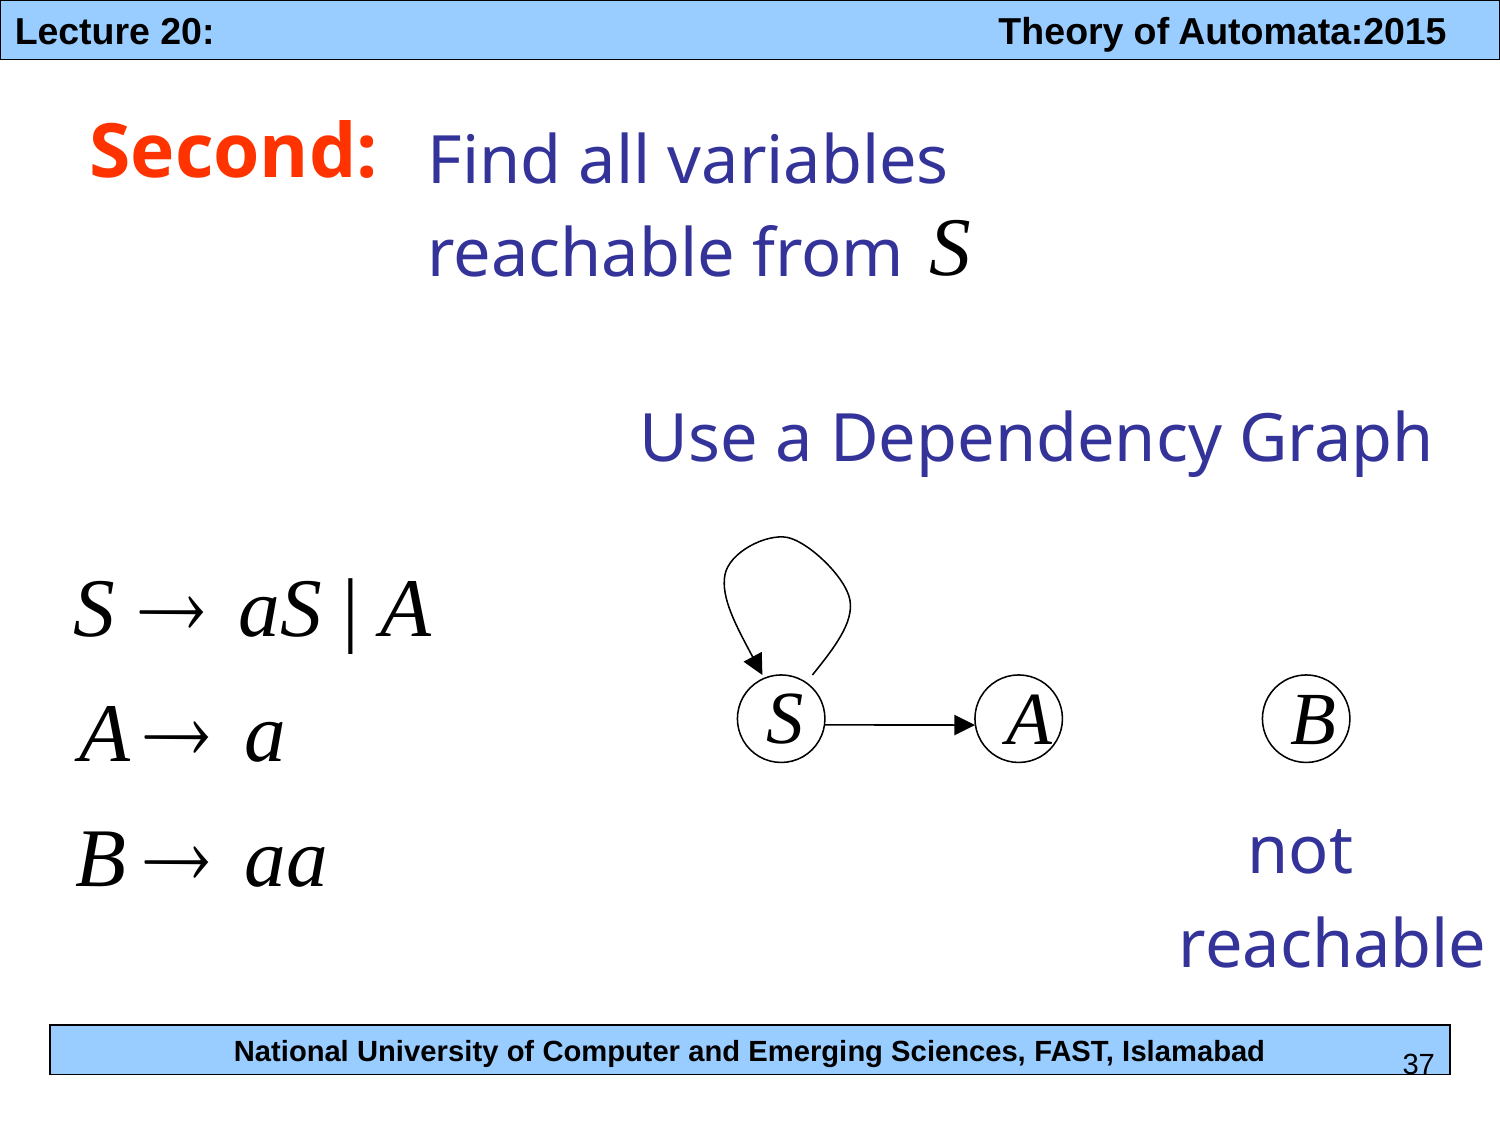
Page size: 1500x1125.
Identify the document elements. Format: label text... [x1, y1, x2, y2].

text_box [1262, 674, 1336, 763]
text_box Use a Dependency Graph [625, 387, 1450, 483]
text_box [724, 536, 851, 676]
text_box [974, 674, 1048, 763]
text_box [1285, 688, 1340, 750]
text_box [737, 676, 810, 763]
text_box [997, 688, 1053, 750]
text_box [1057, 697, 1063, 740]
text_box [69, 571, 433, 893]
text_box not reachable [1163, 799, 1500, 988]
text_box Find all variables reachable from [412, 109, 965, 298]
text_box [817, 693, 825, 744]
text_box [762, 687, 813, 751]
text_box [824, 714, 976, 736]
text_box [924, 212, 980, 282]
text_box Second: [74, 94, 394, 200]
text_box [1344, 696, 1350, 741]
slide_number 37 [1074, 1037, 1451, 1076]
